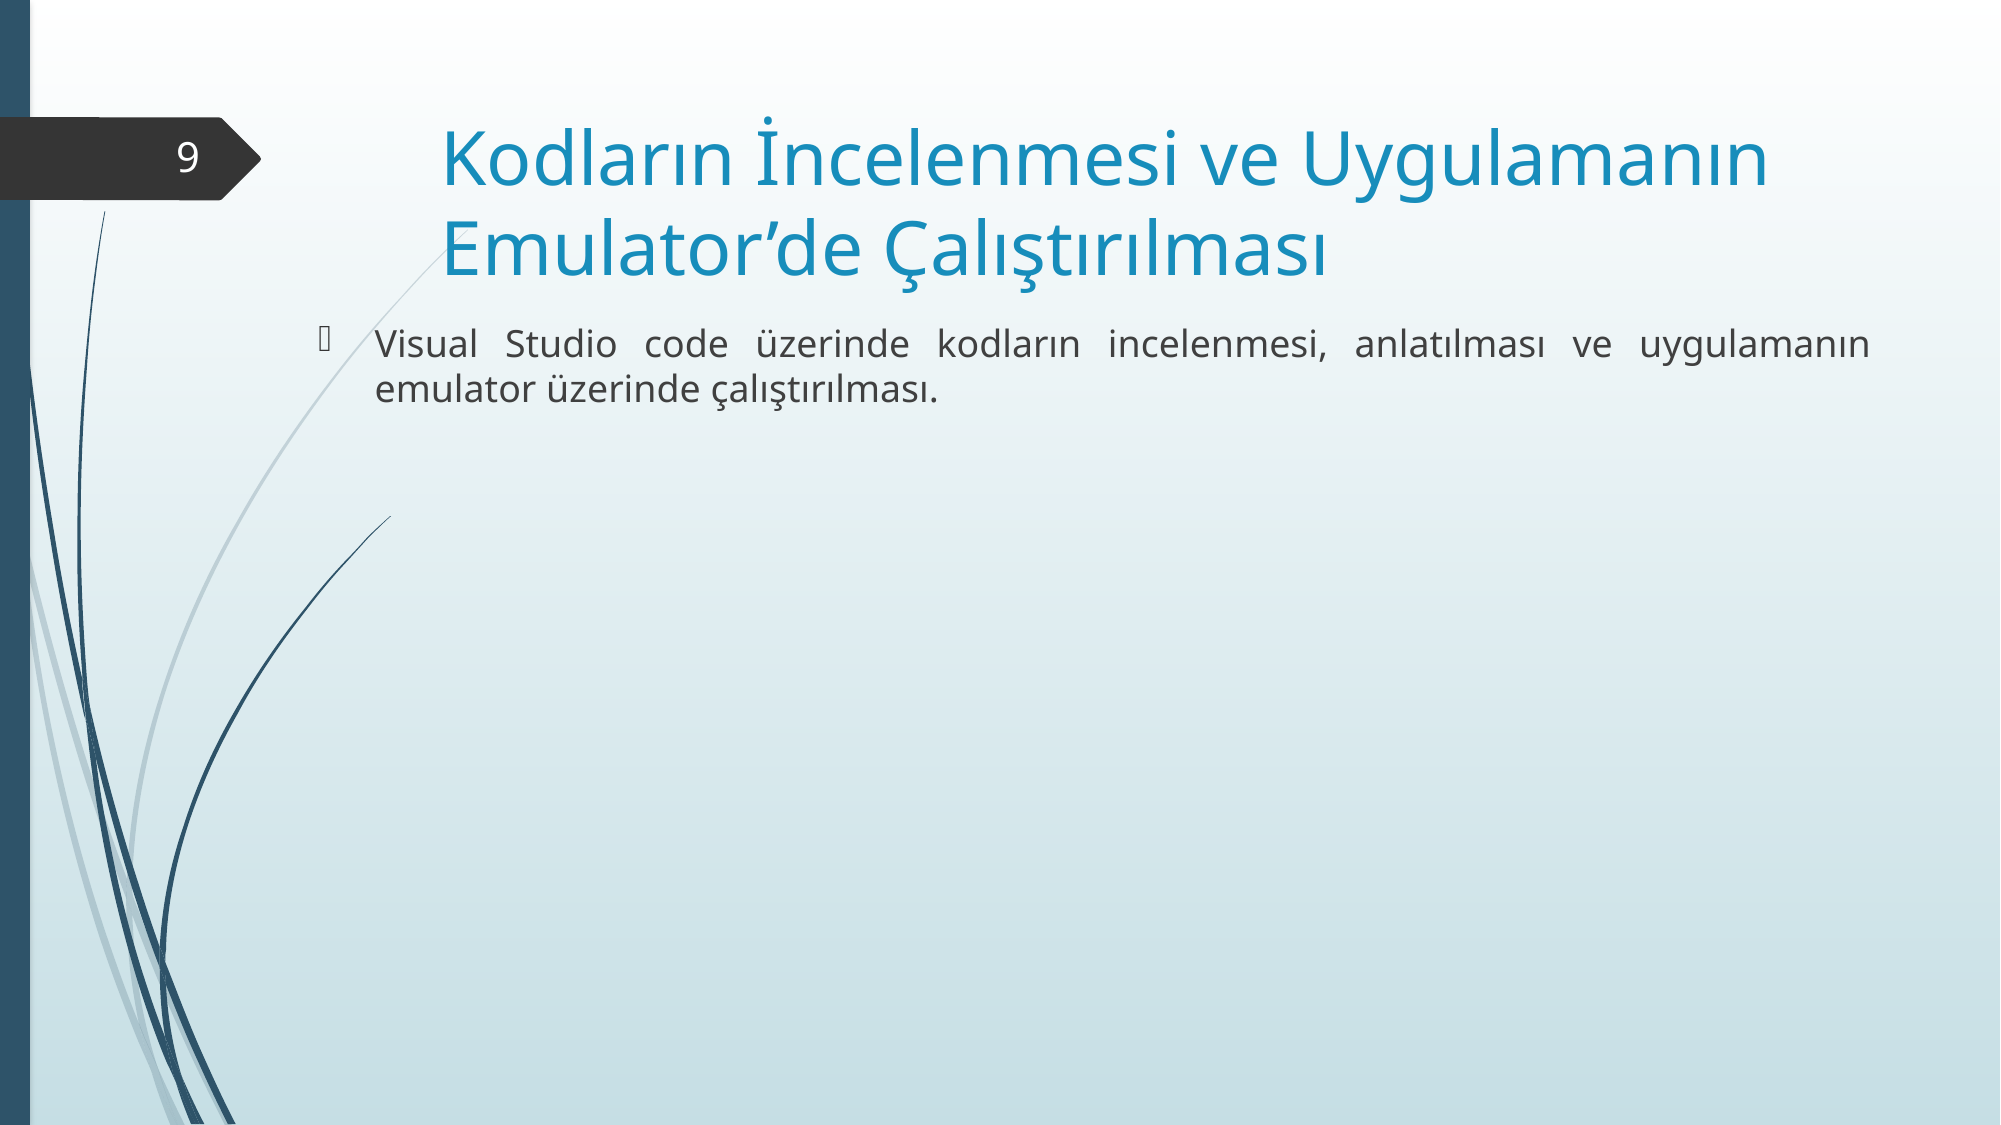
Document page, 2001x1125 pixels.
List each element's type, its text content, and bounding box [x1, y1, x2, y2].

list Visual Studio code üzerinde kodların incelenmesi, anlatılması ve uygulamanın emulator üzerinde çalıştırılması. [303, 312, 1888, 557]
slide_number 9 [87, 129, 216, 190]
title Kodların İncelenmesi ve Uygulamanın Emulator’de Çalıştırılması [425, 102, 1888, 312]
